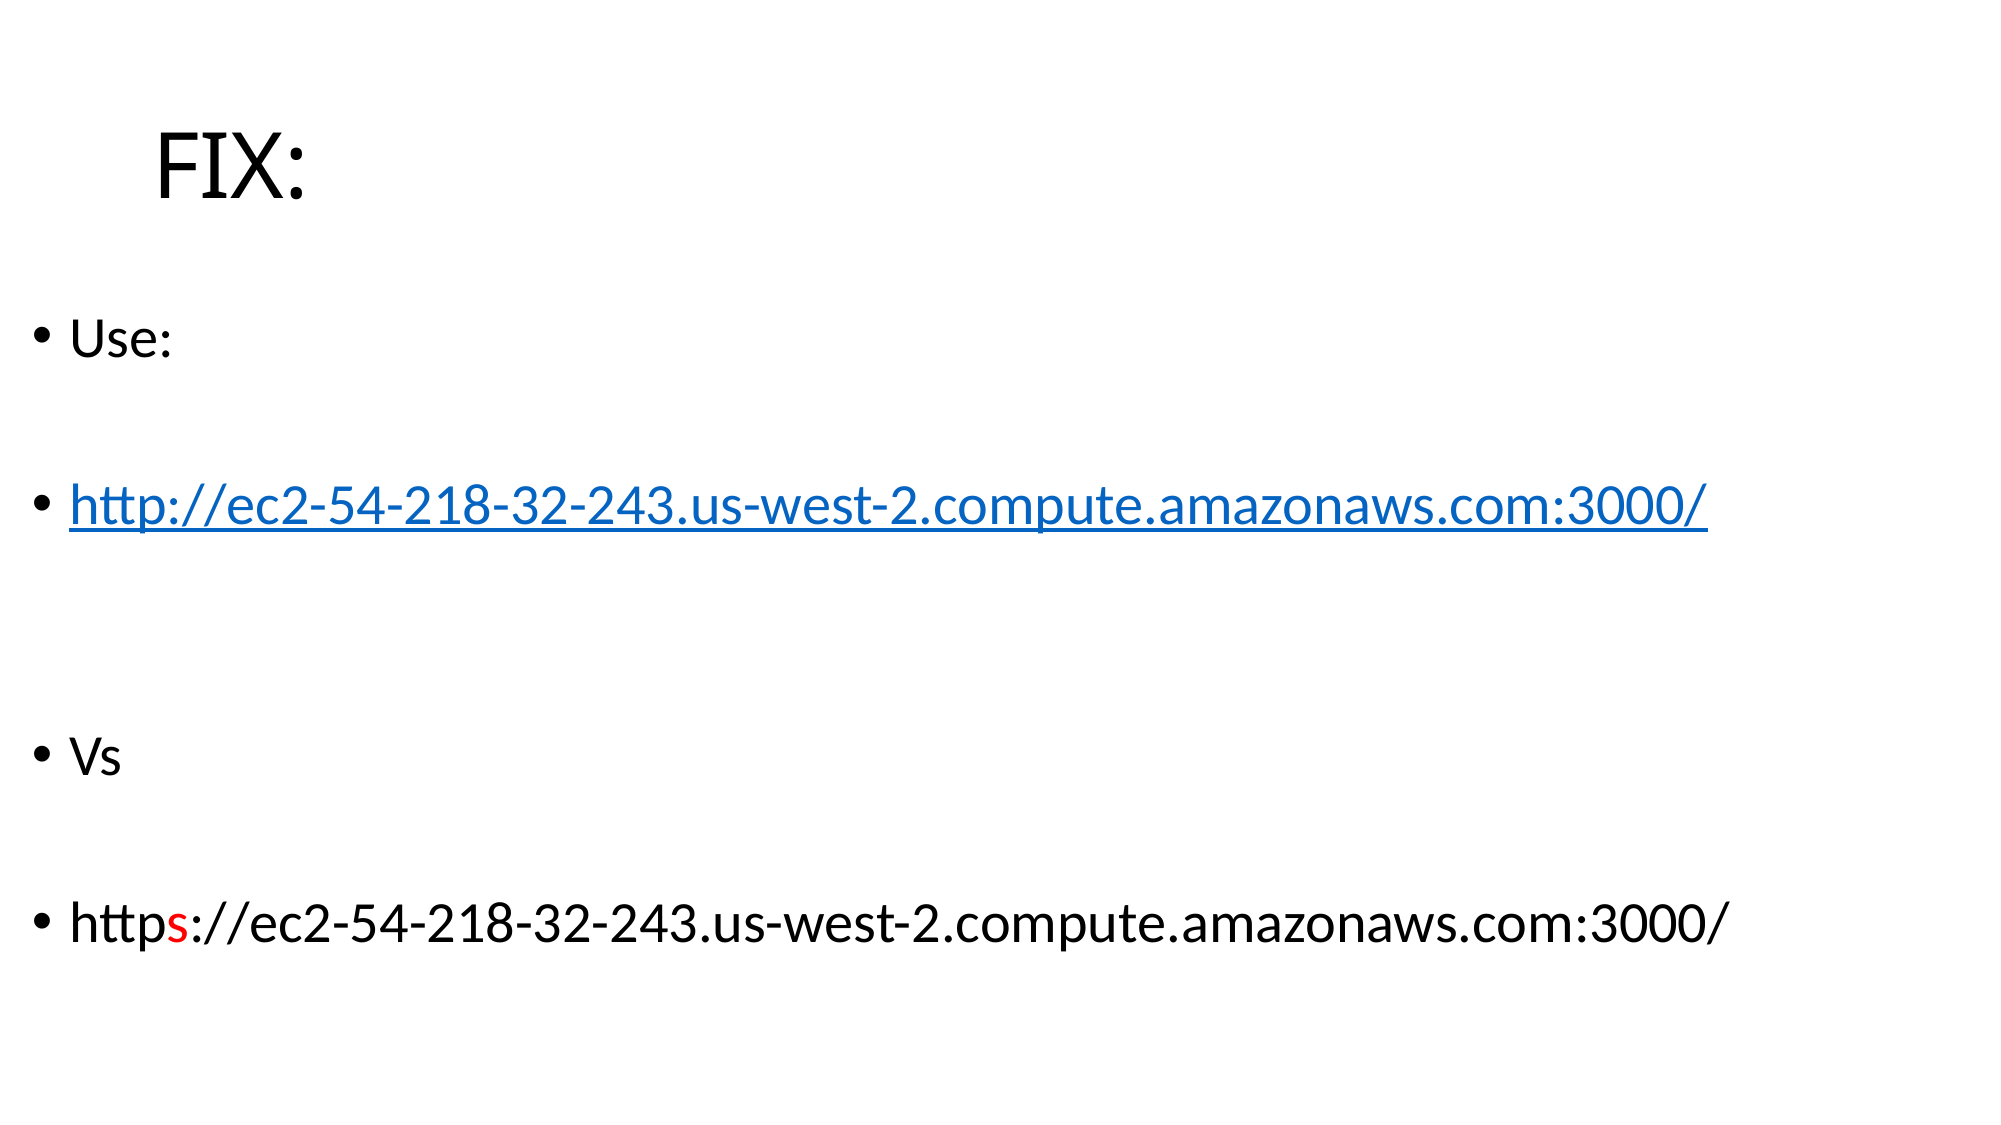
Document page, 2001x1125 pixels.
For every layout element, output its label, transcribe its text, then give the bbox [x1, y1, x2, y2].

title FIX: [137, 59, 1863, 278]
list Use: http://ec2-54-218-32-243.us-west-2.compute.amazonaws.com:3000/ Vs https://ec2-54-218-32-243.us-west-2.compute.amazonaws.com:3000/ [16, 299, 1863, 1014]
